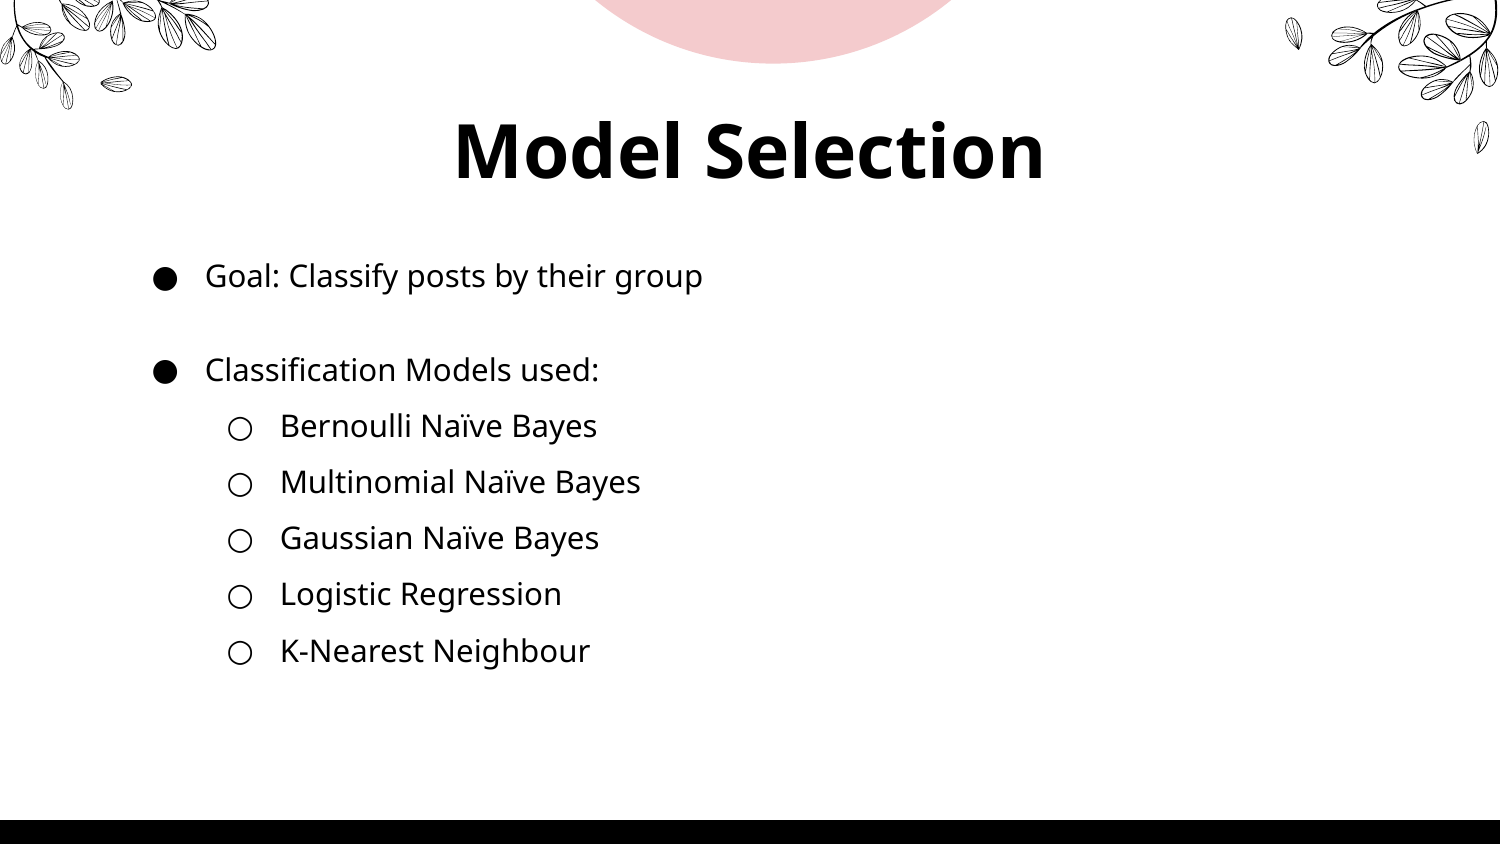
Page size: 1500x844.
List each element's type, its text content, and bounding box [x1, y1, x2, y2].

text_box Goal: Classify posts by their group Classification Models used: Bernoulli Naïve Bayes Multinomial Naïve Bayes Gaussian Naïve Bayes Logistic Regression K-Nearest Neighbour [114, 241, 1112, 719]
title Model Selection [116, 88, 1383, 190]
